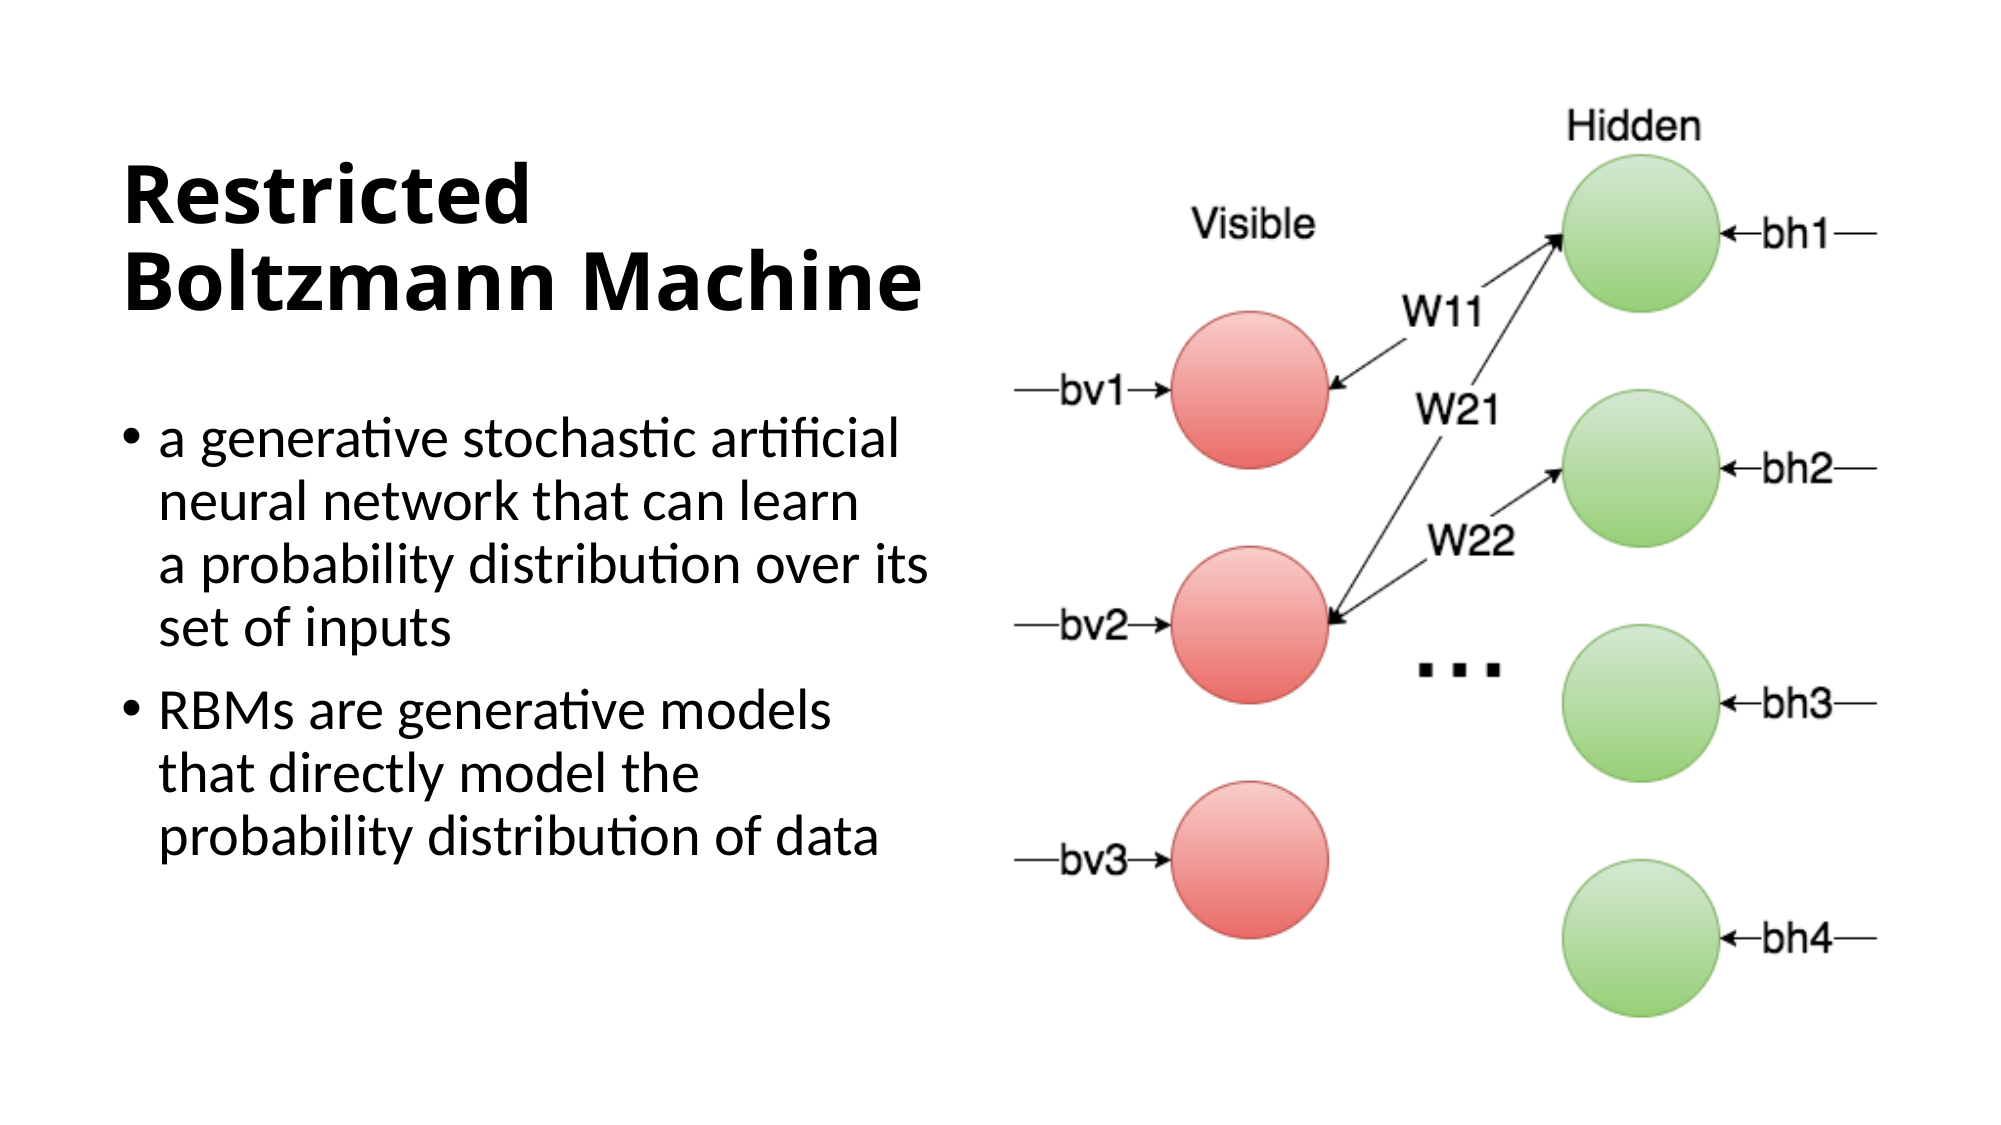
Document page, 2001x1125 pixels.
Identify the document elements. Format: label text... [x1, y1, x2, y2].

title Restricted Boltzmann Machine [106, 103, 948, 379]
picture [999, 104, 1895, 1020]
list a generative stochastic artificial neural network that can learn a probability distribution over its set of inputs RBMs are generative models that directly model the probability distribution of data [106, 399, 948, 1021]
